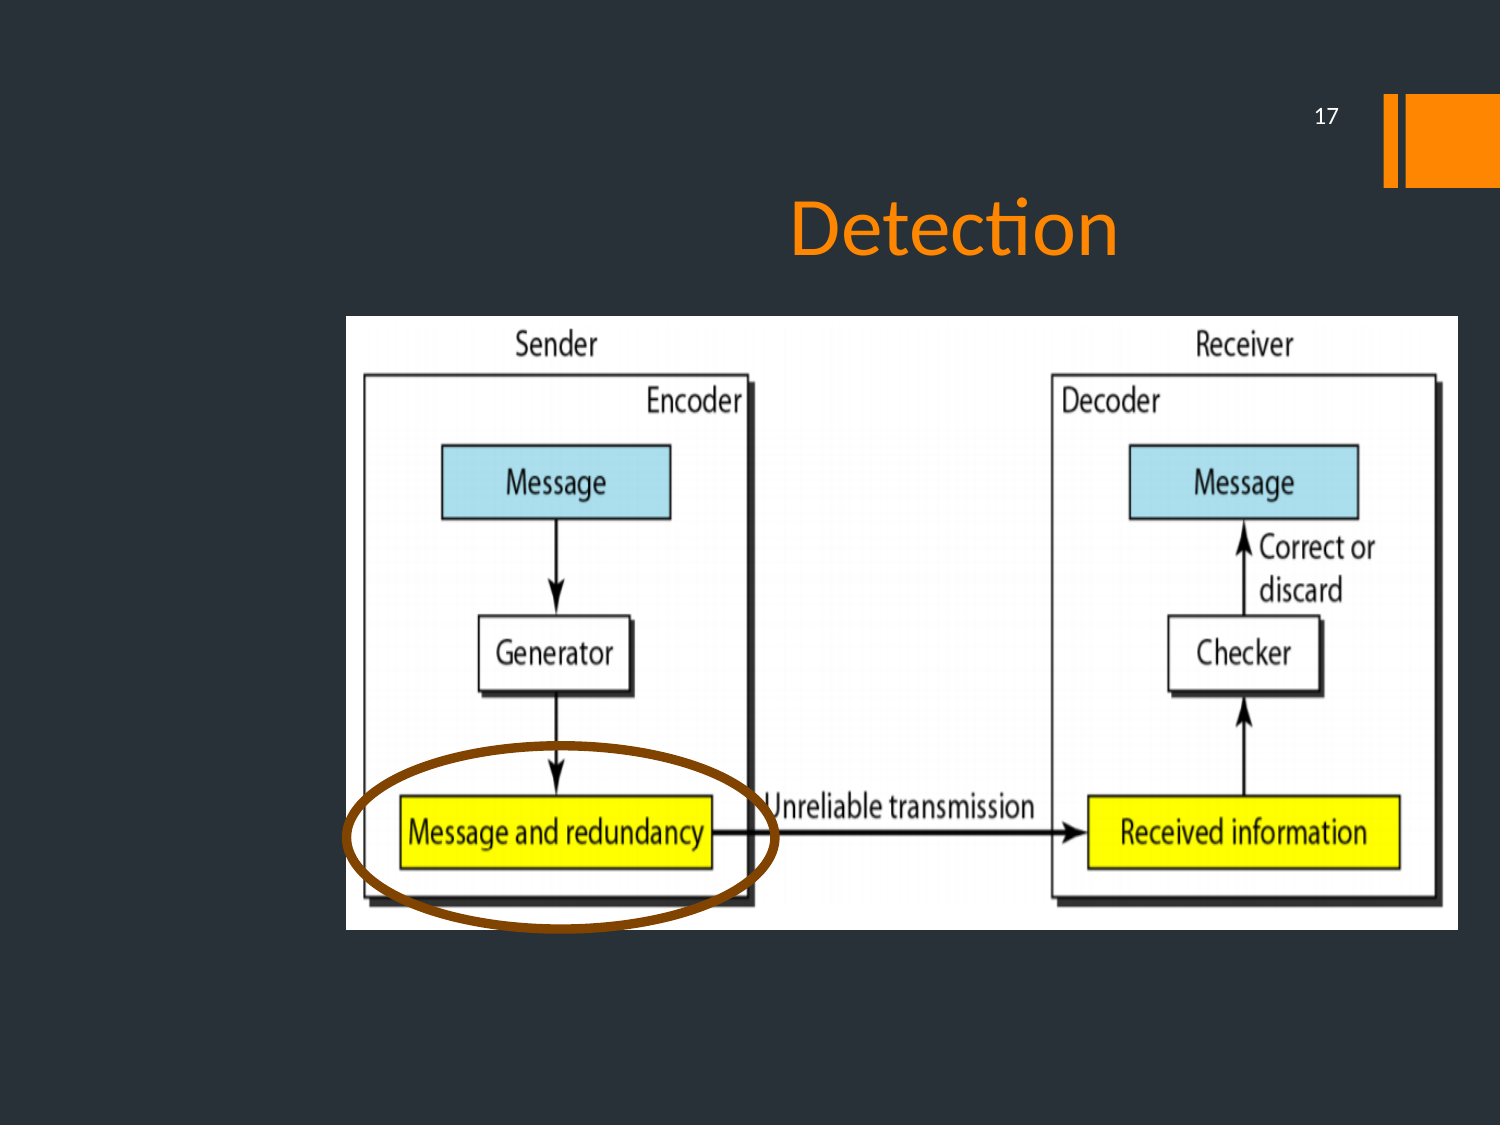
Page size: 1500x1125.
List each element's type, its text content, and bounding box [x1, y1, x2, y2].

slide_number 17 [1199, 90, 1355, 140]
title Detection [774, 79, 1350, 280]
picture [346, 315, 1459, 930]
